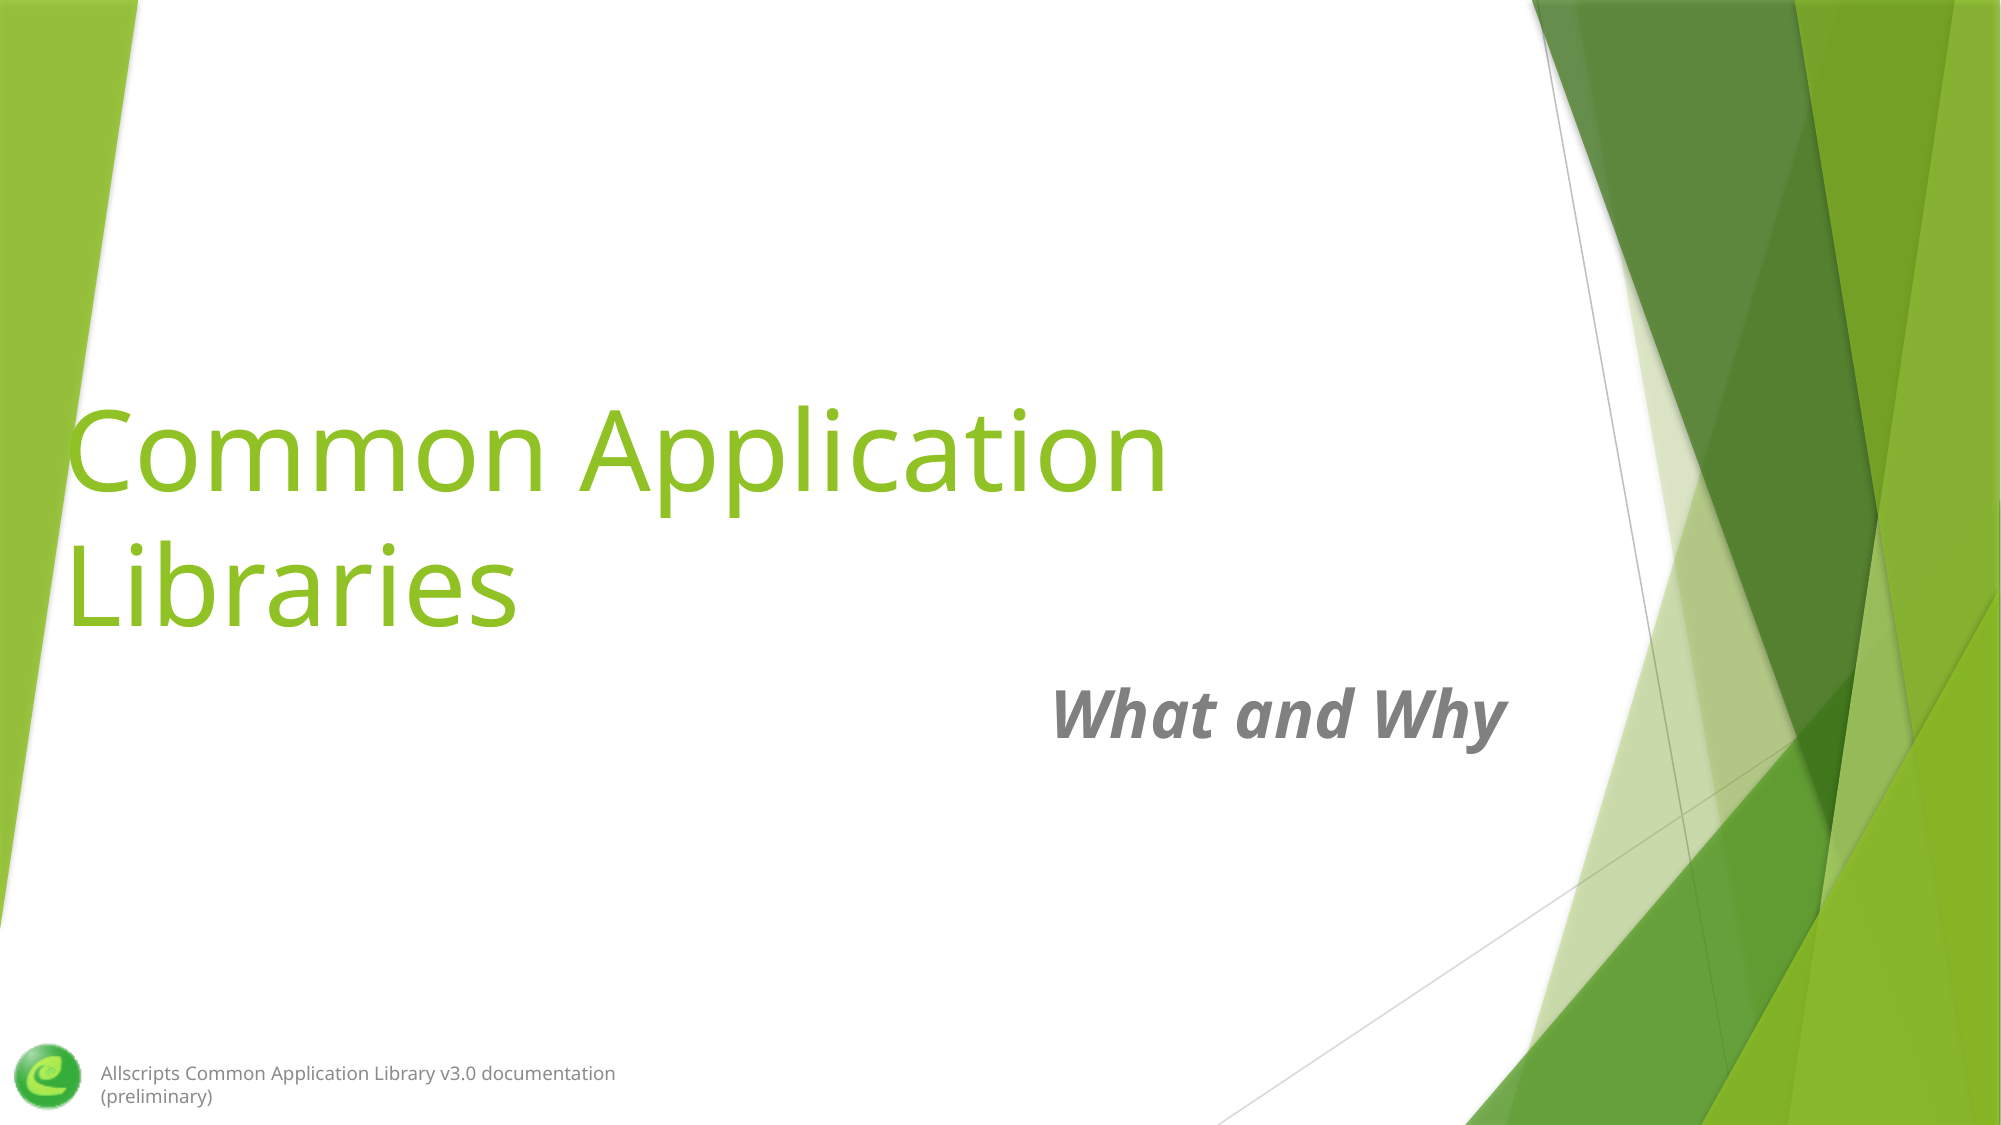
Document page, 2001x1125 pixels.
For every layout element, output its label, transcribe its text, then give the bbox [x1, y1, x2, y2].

subtitle What and Why [247, 664, 1522, 845]
picture [10, 1038, 87, 1115]
title Common Application Libraries [48, 386, 1598, 657]
footer Allscripts Common Application Library v3.0 documentation (preliminary) [92, 1054, 645, 1115]
